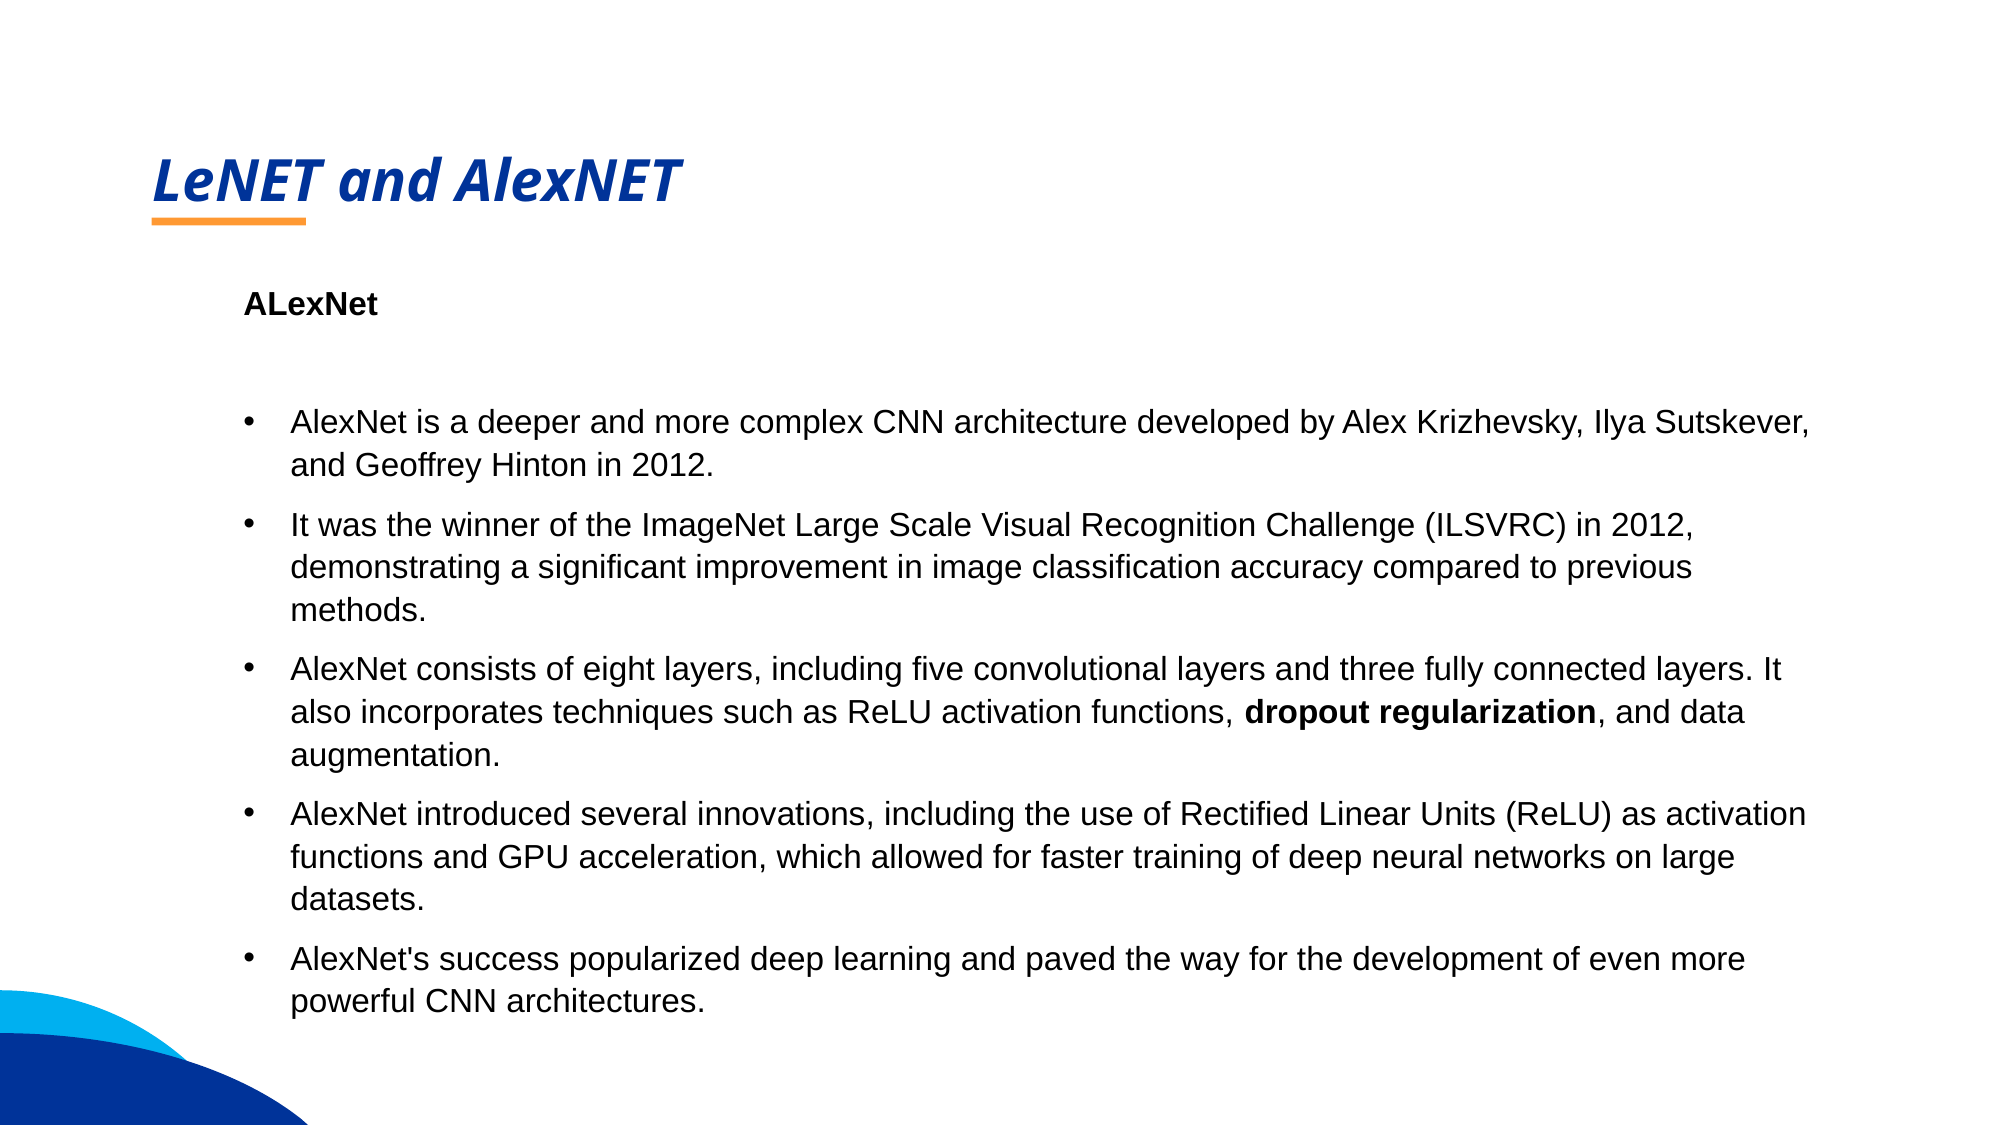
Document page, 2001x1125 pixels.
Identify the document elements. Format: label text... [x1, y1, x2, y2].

text_box ALexNet AlexNet is a deeper and more complex CNN architecture developed by Alex Krizhevsky, Ilya Sutskever, and Geoffrey Hinton in 2012. It was the winner of the ImageNet Large Scale Visual Recognition Challenge (ILSVRC) in 2012, demonstrating a significant improvement in image classification accuracy compared to previous methods. AlexNet consists of eight layers, including five convolutional layers and three fully connected layers. It also incorporates techniques such as ReLU activation functions, dropout regularization, and data augmentation. AlexNet introduced several innovations, including the use of Rectified Linear Units (ReLU) as activation functions and GPU acceleration, which allowed for faster training of deep neural networks on large datasets. AlexNet's success popularized deep learning and paved the way for the development of even more powerful CNN architectures. [228, 271, 1828, 1027]
text_box LeNET and AlexNET [137, 135, 1706, 221]
